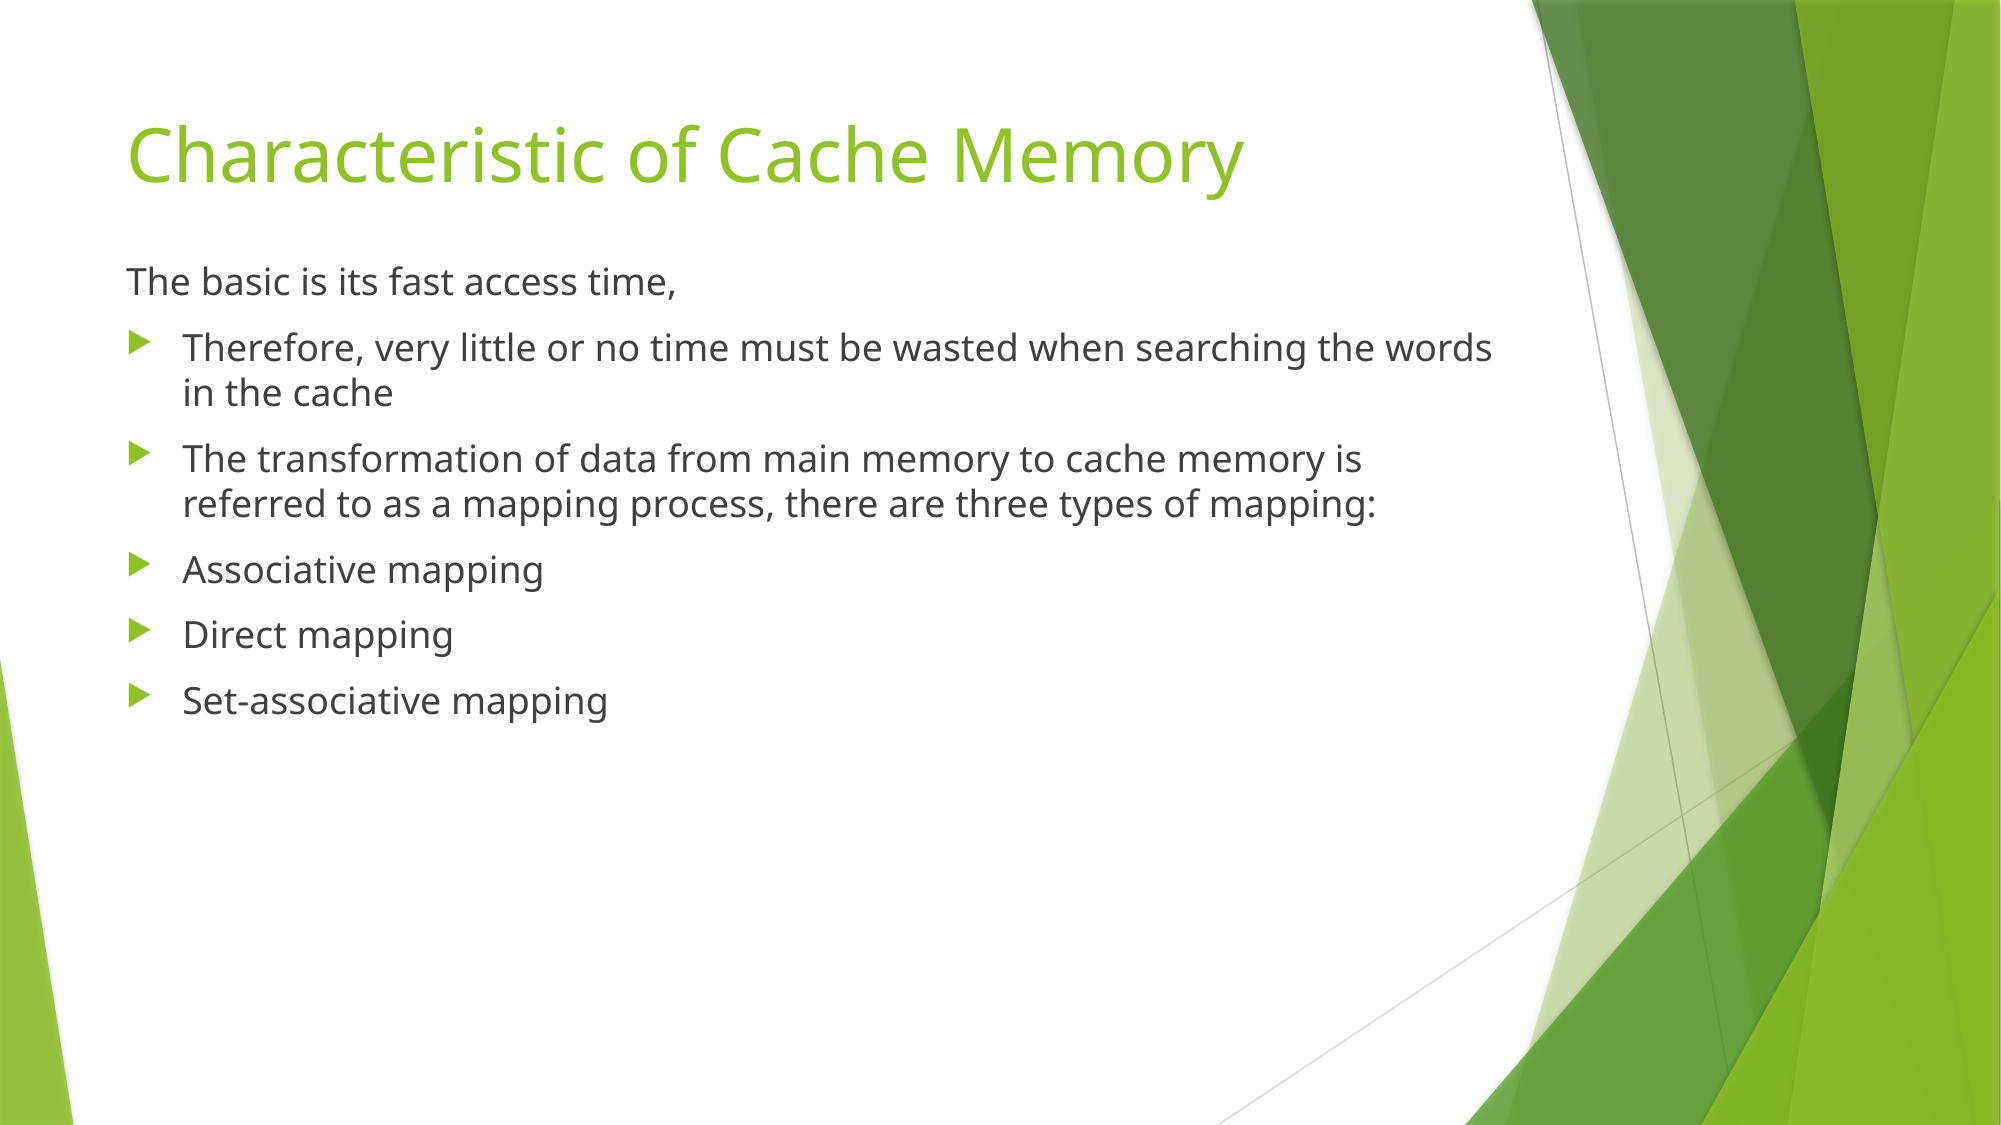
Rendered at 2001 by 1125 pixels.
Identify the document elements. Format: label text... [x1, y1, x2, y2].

title Characteristic of Cache Memory [111, 99, 1522, 250]
list The basic is its fast access time, Therefore, very little or no time must be wasted when searching the words in the cache The transformation of data from main memory to cache memory is referred to as a mapping process, there are three types of mapping: Associative mapping Direct mapping Set-associative mapping [111, 250, 1522, 888]
